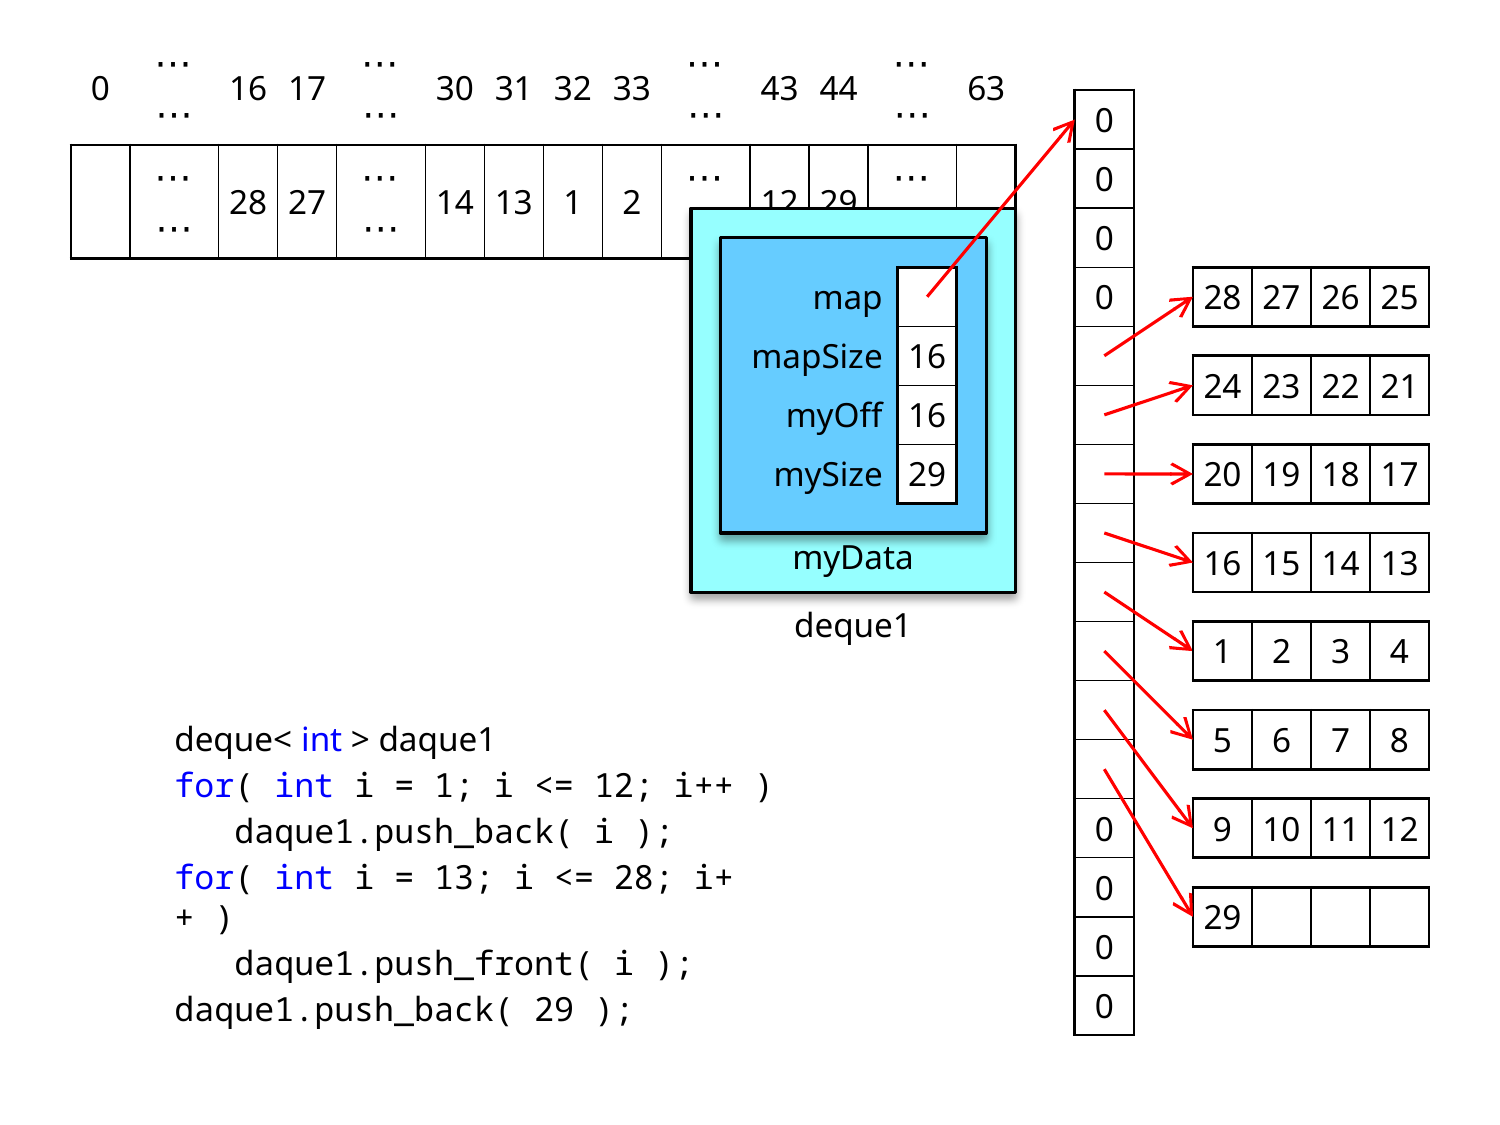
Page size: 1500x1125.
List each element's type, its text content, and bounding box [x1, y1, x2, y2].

table_cell 29 [899, 445, 955, 502]
table_header 4 [1371, 623, 1428, 679]
table_header 10 [1253, 800, 1310, 856]
table_header 26 [1312, 269, 1369, 325]
text_box deque1 [749, 592, 957, 652]
table_header 16 [219, 31, 278, 144]
table_header 0 [1076, 91, 1133, 148]
table_cell [1076, 681, 1133, 739]
table_header 25 [1371, 269, 1428, 325]
table_header ⋯⋯ [868, 31, 957, 144]
table_header [1371, 889, 1428, 945]
table_header 8 [1371, 711, 1428, 768]
table_header 9 [1194, 800, 1251, 856]
table_cell ⋯⋯ [869, 146, 956, 207]
text_box [1104, 296, 1193, 356]
text_box [1104, 710, 1193, 829]
table_cell [1076, 622, 1133, 680]
table_header 63 [957, 31, 1016, 144]
table_cell 13 [485, 146, 543, 257]
text_box [690, 208, 1000, 593]
table_cell 14 [426, 146, 484, 257]
table_header 3 [1312, 623, 1369, 679]
table_header 15 [1253, 534, 1310, 591]
table_cell [957, 146, 1014, 207]
table_header ⋯⋯ [661, 31, 750, 144]
text_box [927, 208, 1016, 593]
text_box myData [779, 532, 927, 592]
table_cell [1076, 386, 1133, 444]
table_header 22 [1312, 357, 1369, 414]
text_box [1104, 769, 1193, 917]
table_header 0 [71, 31, 130, 144]
text_box [1104, 591, 1192, 651]
table_header 18 [1312, 446, 1369, 502]
table_header 6 [1253, 711, 1310, 768]
table_header [1312, 889, 1369, 945]
table_cell 0 [1076, 268, 1133, 326]
table_cell mapSize [720, 326, 896, 385]
table_cell 0 [1076, 150, 1133, 207]
table_cell 29 [810, 146, 867, 207]
table_header 28 [1194, 269, 1251, 325]
table_header 14 [1312, 534, 1369, 591]
text_box [720, 237, 987, 533]
table_cell ⋯⋯ [337, 146, 425, 257]
table_cell [1076, 327, 1133, 385]
table_header 5 [1194, 711, 1251, 768]
table_cell [1076, 504, 1133, 562]
table_header 1 [1194, 623, 1251, 679]
table_header ⋯⋯ [130, 31, 219, 144]
table_cell 1 [544, 146, 602, 257]
table_header ⋯⋯ [337, 31, 425, 144]
table_header 33 [602, 31, 661, 144]
table_cell 0 [1076, 799, 1133, 857]
table_header 20 [1194, 446, 1251, 502]
table_cell 0 [1076, 918, 1133, 975]
table_cell ⋯⋯ [131, 146, 218, 257]
table_header 2 [1253, 623, 1310, 679]
table_cell 0 [1076, 209, 1133, 267]
table_cell [1076, 740, 1133, 798]
table_header 31 [484, 31, 543, 144]
text_box [1104, 651, 1193, 740]
table_cell mySize [720, 444, 896, 503]
list deque< int > daque1 for( int i = 1; i <= 12; i++ ) daque1.push_back( i ); for( int i = 13; i <= 28; i++ ) daque1.push_front( i ); daque1.push_back( 29 ); [159, 710, 809, 1065]
table_cell 28 [219, 146, 277, 257]
text_box [1104, 462, 1193, 486]
text_box [1104, 381, 1193, 415]
table_cell 16 [899, 327, 955, 385]
table_header 11 [1312, 800, 1369, 856]
table_cell 0 [1076, 858, 1133, 916]
table_cell [72, 146, 129, 257]
table_cell myOff [720, 385, 896, 444]
table_cell [1076, 445, 1133, 503]
table_header 17 [1371, 446, 1428, 502]
table_cell 27 [278, 146, 336, 257]
table_header 16 [1194, 534, 1251, 591]
table_cell [1076, 563, 1133, 621]
table_header 30 [425, 31, 484, 144]
table_cell 0 [1076, 977, 1133, 1034]
table_cell ⋯⋯ [662, 146, 749, 257]
table_header 43 [750, 31, 809, 144]
table_header [1253, 889, 1310, 945]
table_cell 16 [899, 386, 955, 444]
table_header 29 [1194, 889, 1251, 945]
text_box [927, 119, 1075, 297]
table_header 13 [1371, 534, 1428, 591]
table_header 21 [1371, 357, 1428, 414]
table_cell [1003, 194, 1014, 208]
table_header 27 [1253, 269, 1310, 325]
table_header 17 [278, 31, 337, 144]
text_box [1104, 532, 1193, 567]
table_cell 2 [603, 146, 661, 257]
table_header 32 [543, 31, 602, 144]
table_header map [720, 267, 896, 326]
table_header 19 [1253, 446, 1310, 502]
table_header 24 [1194, 357, 1251, 414]
table_header [899, 269, 955, 326]
table_header 23 [1253, 357, 1310, 414]
table_header 12 [1371, 800, 1428, 856]
table_header 7 [1312, 711, 1369, 768]
table_cell 12 [751, 146, 808, 207]
table_header 44 [809, 31, 868, 144]
